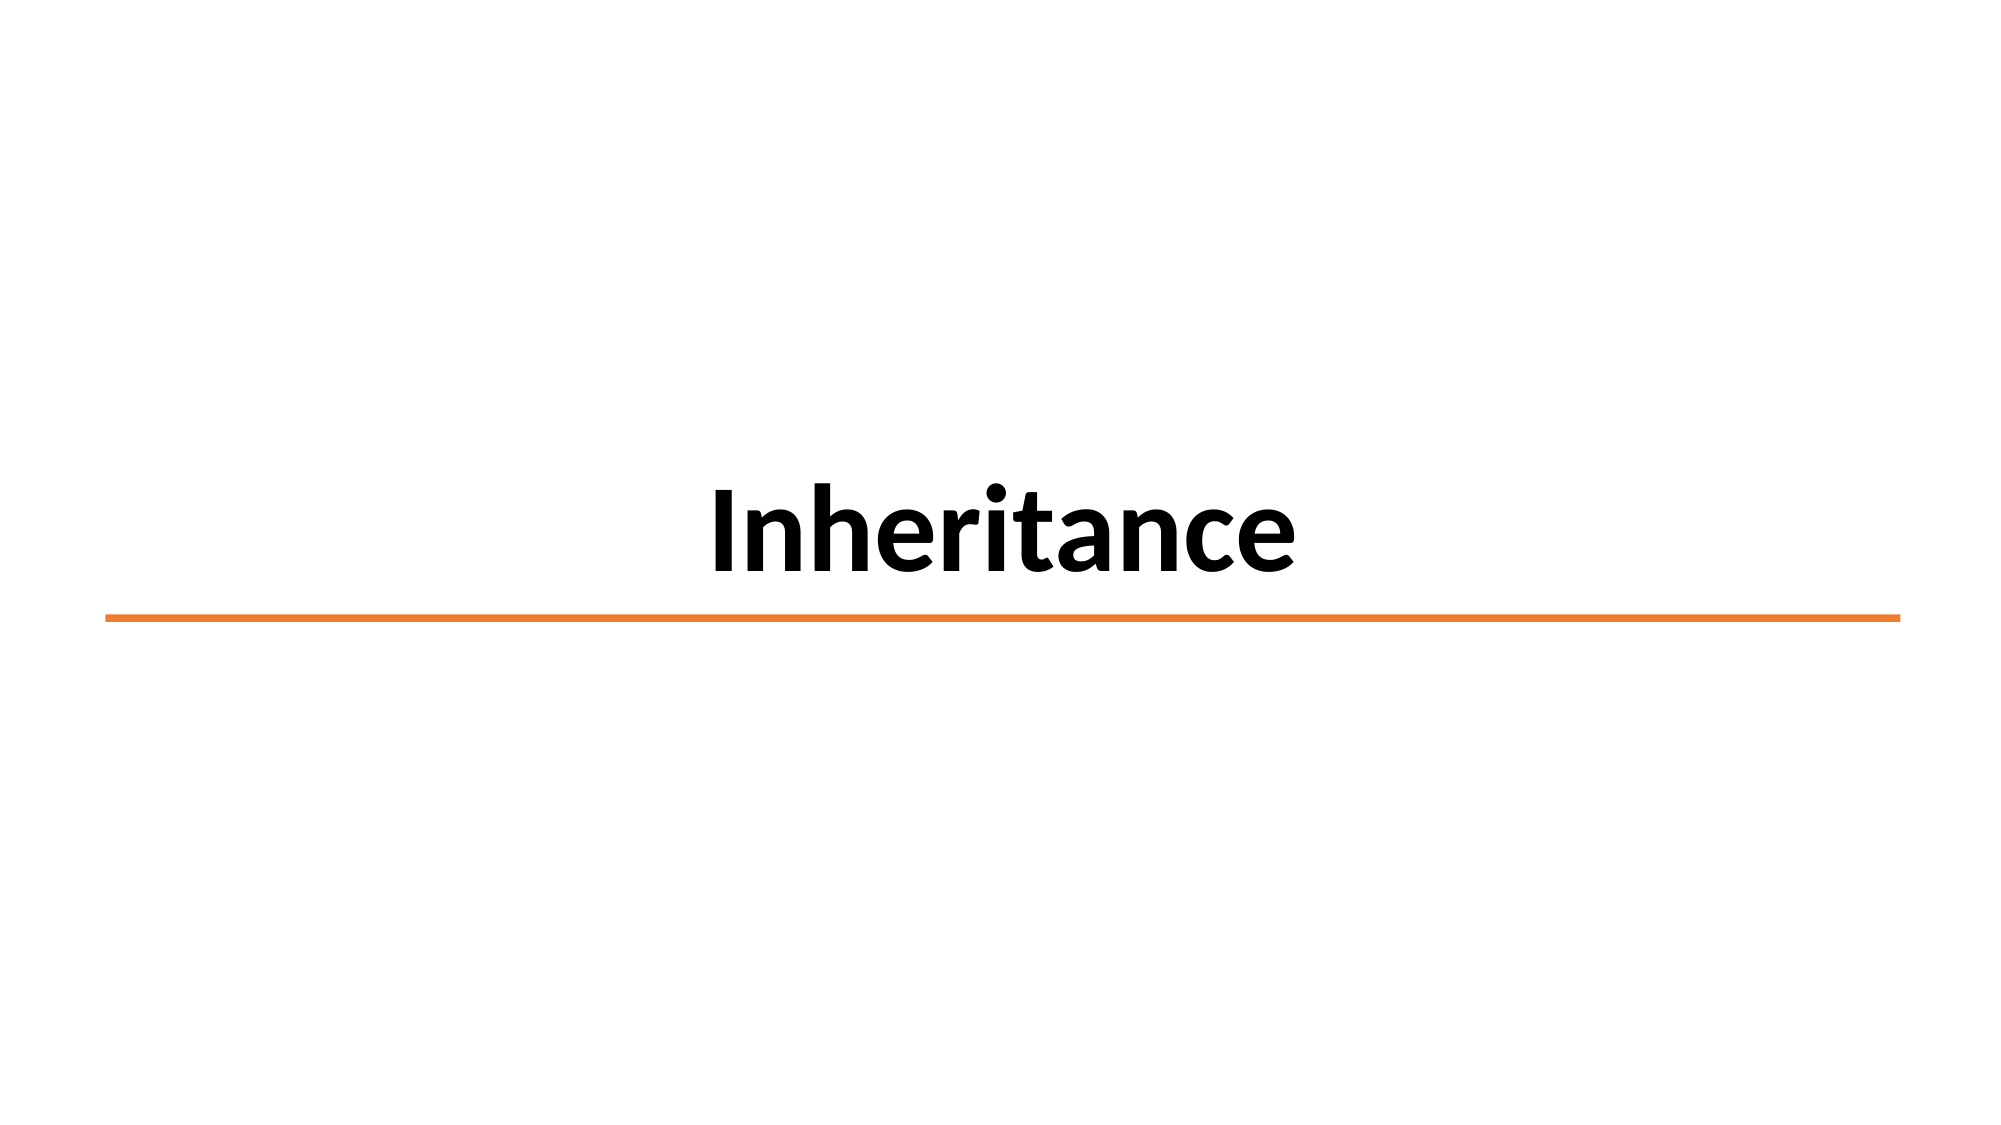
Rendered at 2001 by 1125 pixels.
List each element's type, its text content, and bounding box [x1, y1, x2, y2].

text_box Inheritance [175, 427, 1831, 613]
text_box [104, 613, 1901, 623]
